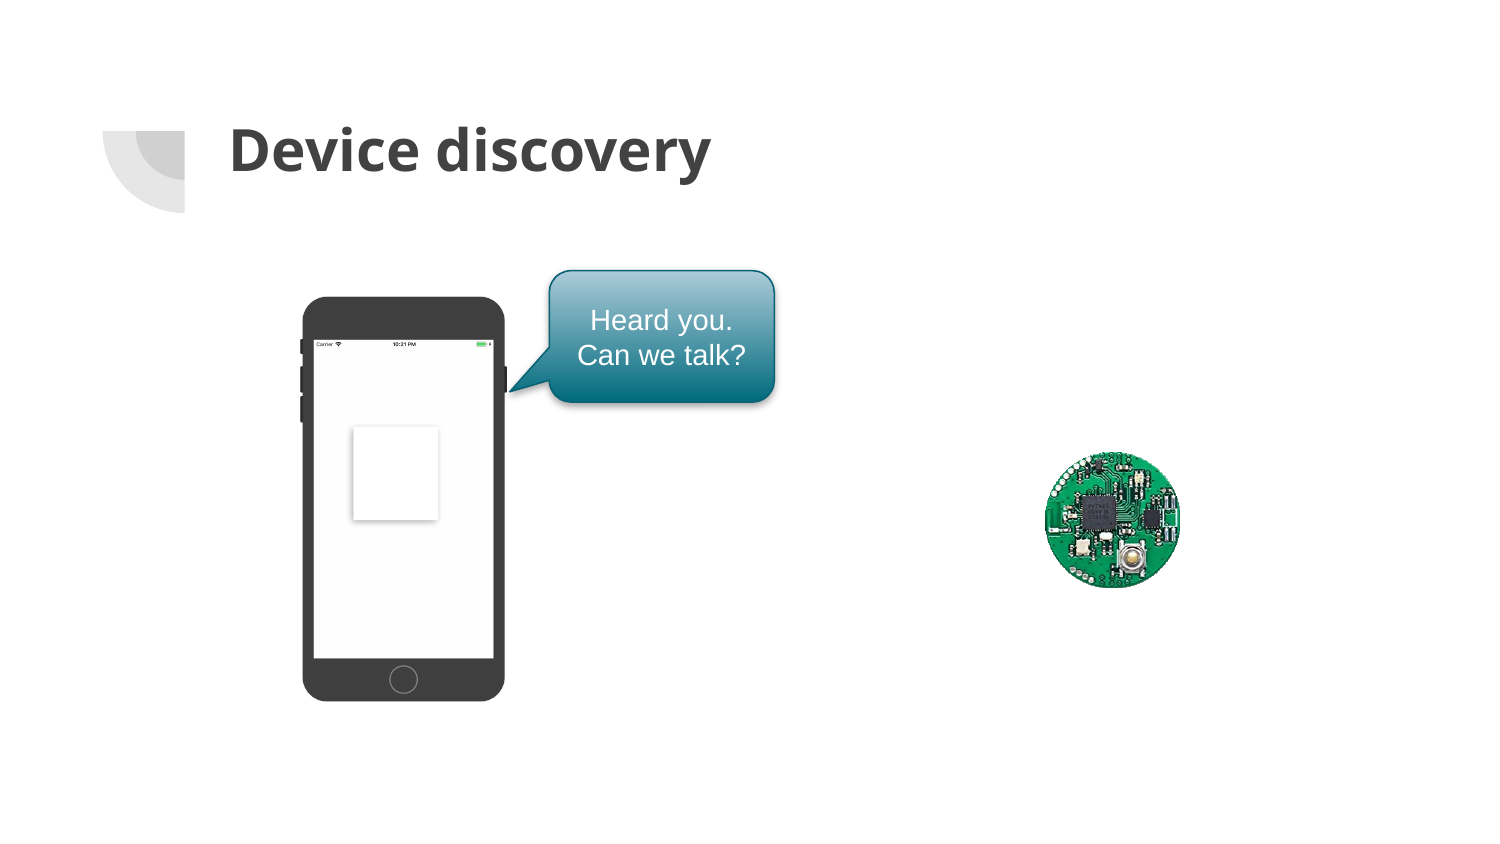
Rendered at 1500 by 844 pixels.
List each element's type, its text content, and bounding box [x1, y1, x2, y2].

title Device discovery [213, 98, 1368, 263]
picture [1044, 452, 1180, 588]
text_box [298, 296, 509, 703]
text_box Heard you. Can we talk? [513, 269, 776, 403]
